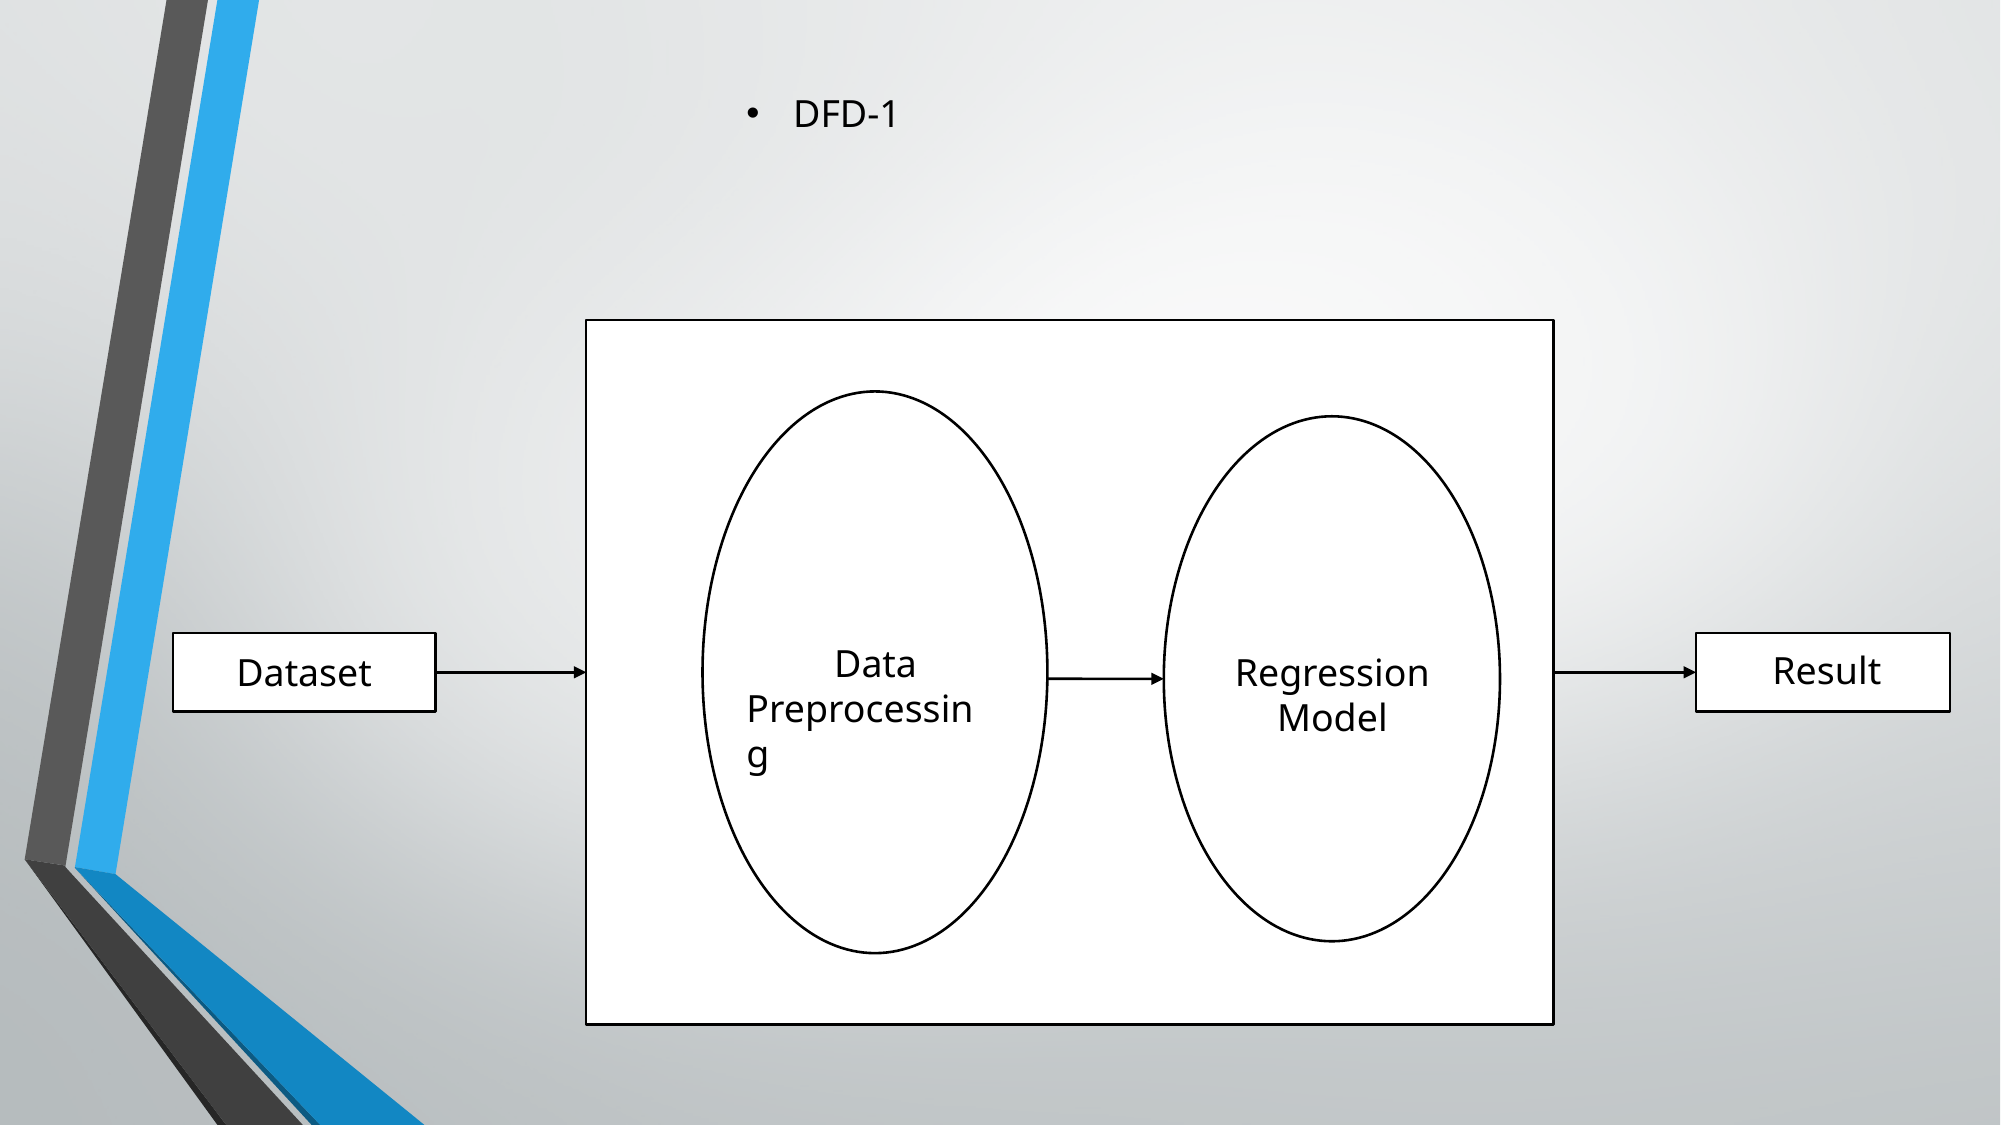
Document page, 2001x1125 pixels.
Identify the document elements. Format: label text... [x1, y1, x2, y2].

text_box Result [1715, 639, 1939, 700]
text_box [1162, 414, 1502, 943]
text_box [1695, 632, 1951, 713]
text_box Regression Model [1183, 641, 1482, 747]
text_box [585, 319, 1555, 1026]
text_box Data Preprocessing [731, 632, 994, 783]
text_box [701, 390, 1049, 955]
text_box [172, 632, 437, 713]
text_box DFD-1 [731, 82, 1335, 143]
text_box Dataset [184, 641, 424, 702]
